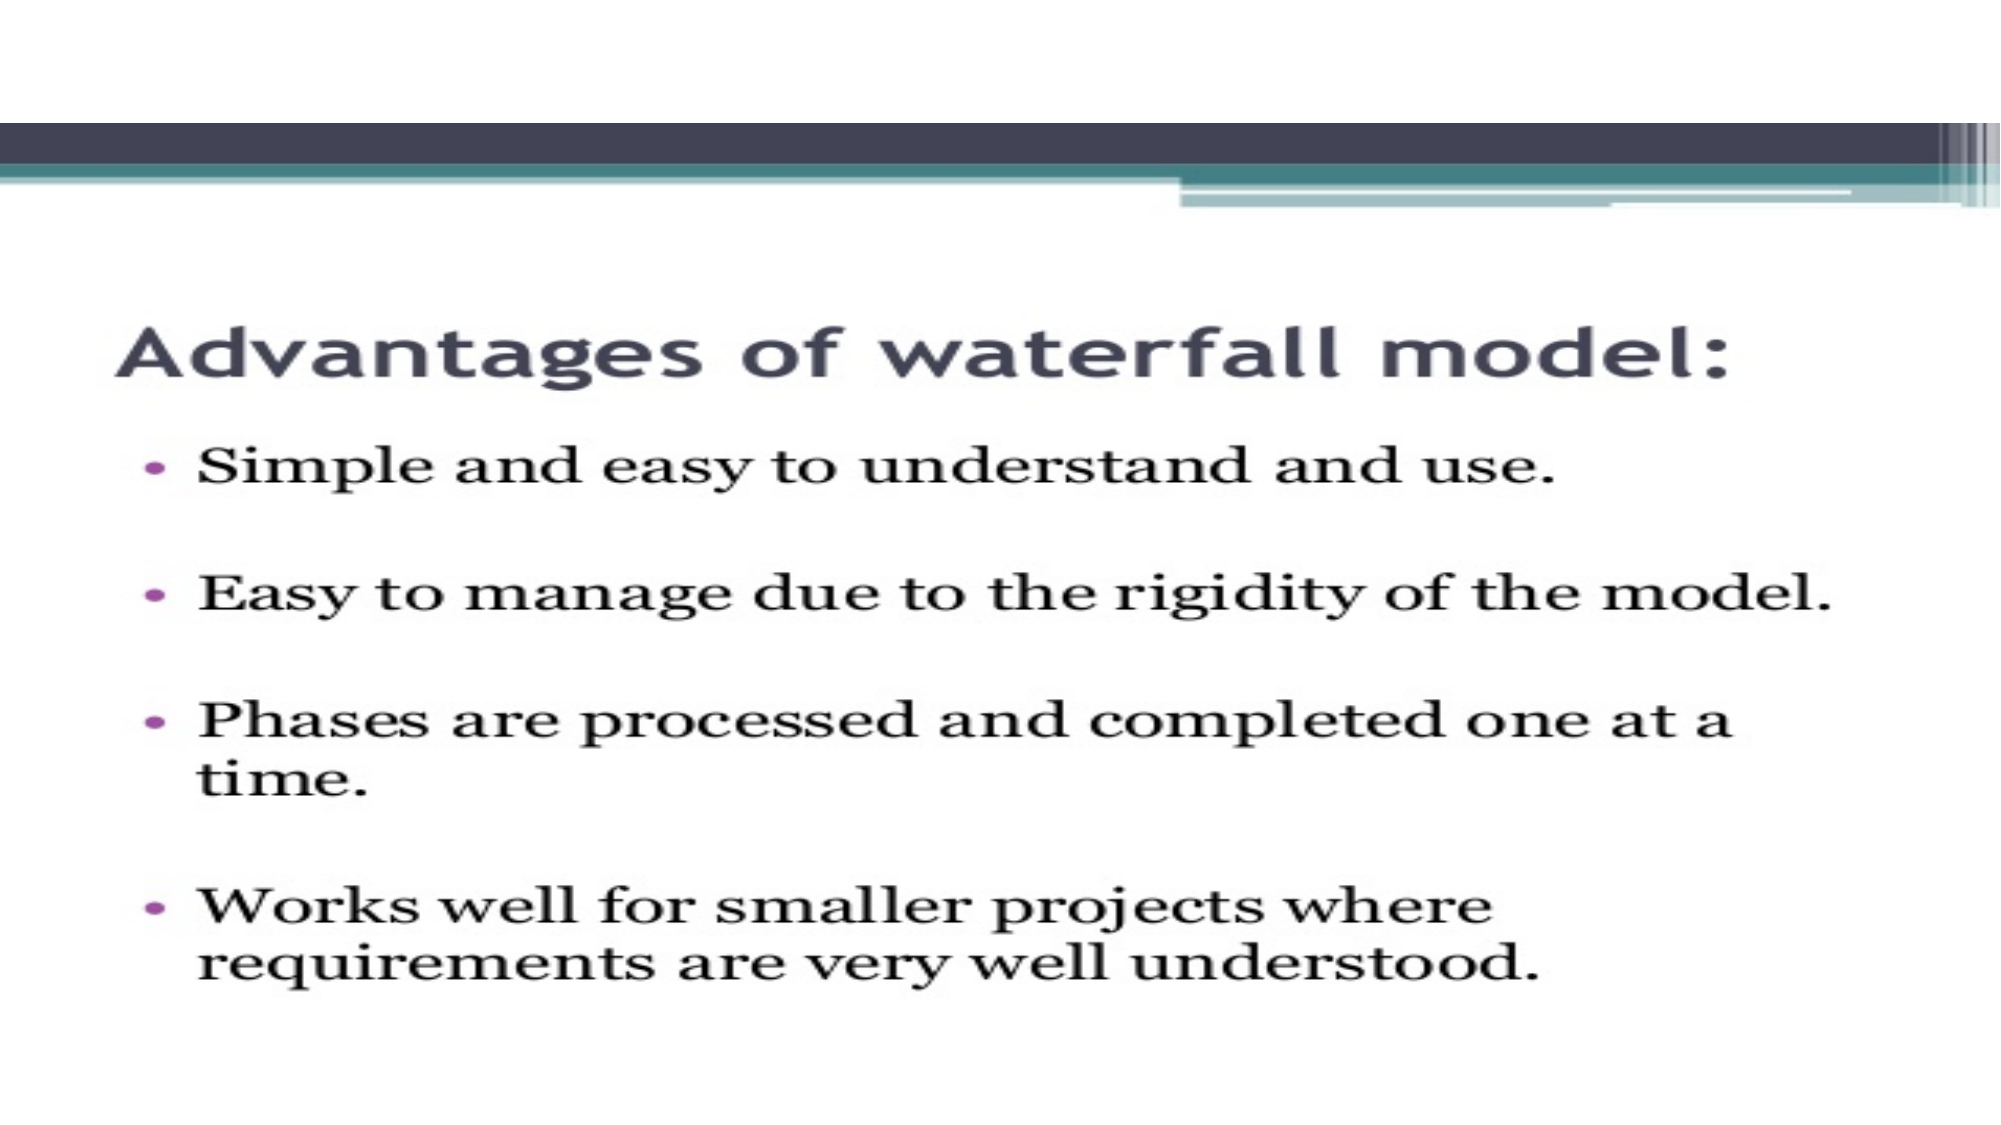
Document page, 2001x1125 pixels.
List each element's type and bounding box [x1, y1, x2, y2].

list [0, 122, 2000, 1060]
